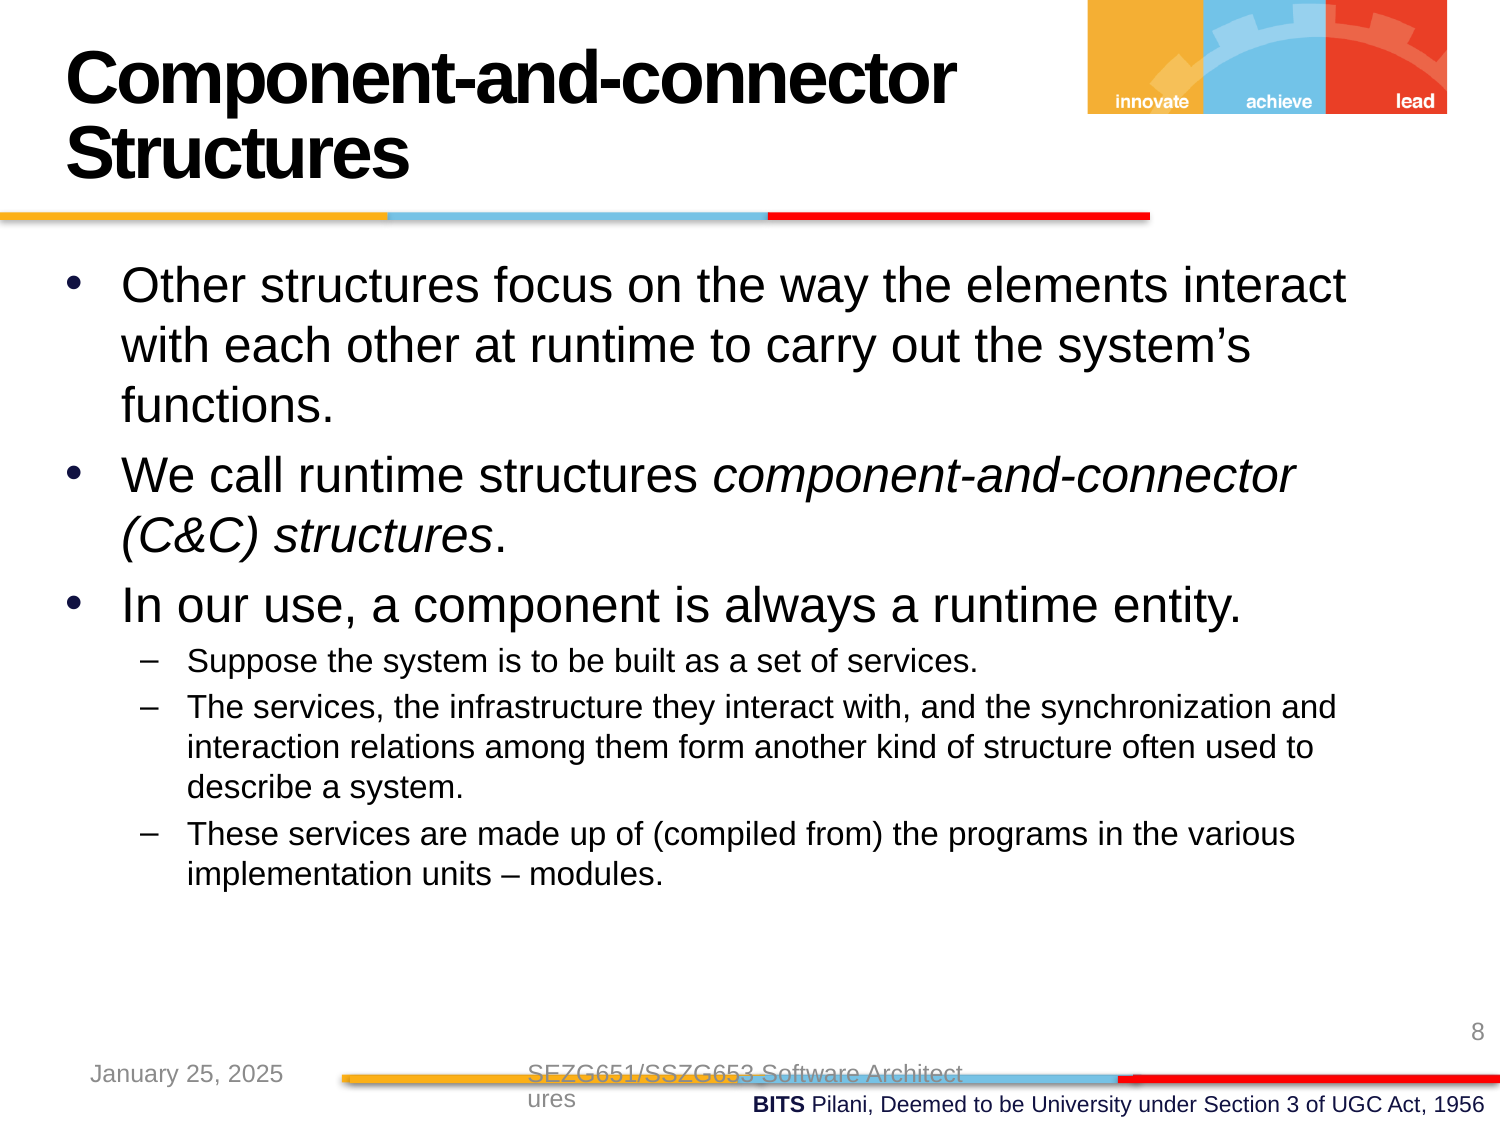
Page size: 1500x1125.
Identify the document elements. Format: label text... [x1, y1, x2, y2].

list Other structures focus on the way the elements interact with each other at runtime to carry out the system’s functions. We call runtime structures component-and-connector (C&C) structures. In our use, a component is always a runtime entity. Suppose the system is to be built as a set of services. The services, the infrastructure they interact with, and the synchronization and interaction relations among them form another kind of structure often used to describe a system. These services are made up of (compiled from) the programs in the various implementation units – modules. [50, 245, 1400, 988]
picture [1087, 0, 1448, 114]
footer SEZG651/SSZG653 Software Architectures [512, 1042, 988, 1103]
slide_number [75, 1042, 425, 1103]
slide_number 8 [1149, 1000, 1500, 1061]
list Component-and-connector Structures [50, 24, 1088, 213]
